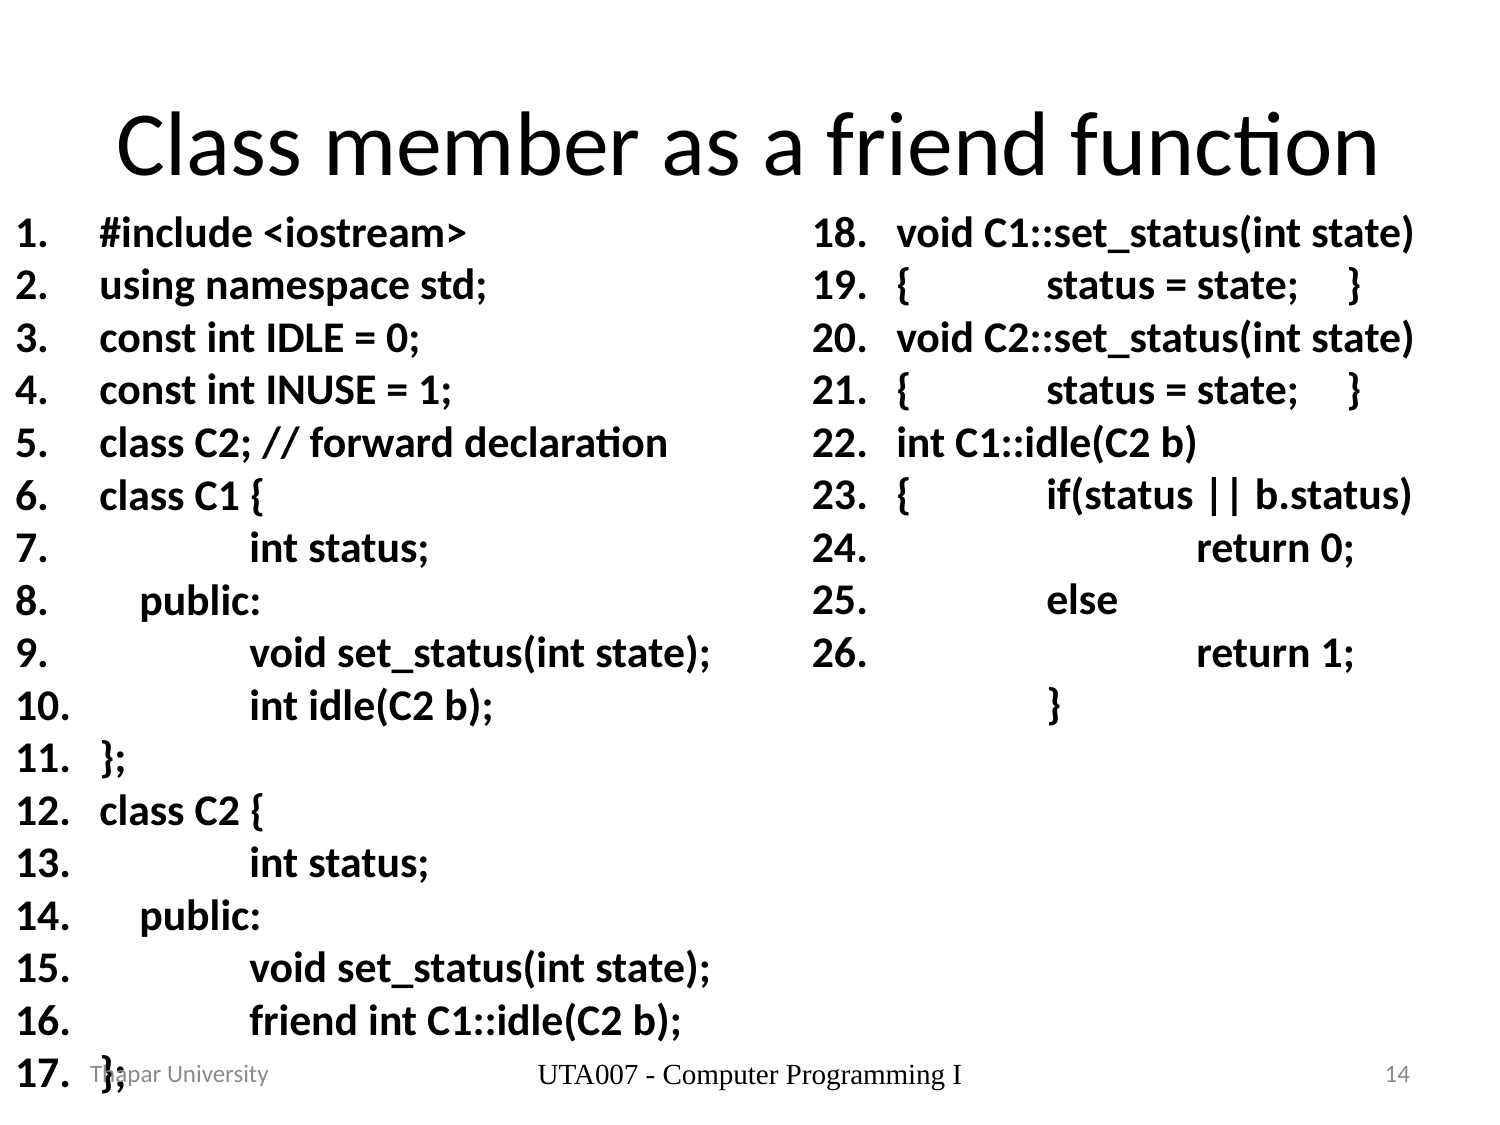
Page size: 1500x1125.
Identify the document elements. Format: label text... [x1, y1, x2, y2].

text_box void C1::set_status(int state) { status = state; } void C2::set_status(int state) { status = state; } int C1::idle(C2 b) { if(status || b.status) return 0; else return 1; } [797, 196, 1447, 736]
slide_number Thapar University [75, 1042, 425, 1103]
slide_number 14 [1074, 1042, 1425, 1103]
footer UTA007 - Computer Programming I [512, 1042, 988, 1103]
list #include <iostream> using namespace std; const int IDLE = 0; const int INUSE = 1; class C2; // forward declaration class C1 { int status; public: void set_status(int state); int idle(C2 b); }; class C2 { int status; public: void set_status(int state); friend int C1::idle(C2 b); }; [0, 196, 1500, 1005]
title Class member as a friend function [75, 45, 1425, 196]
